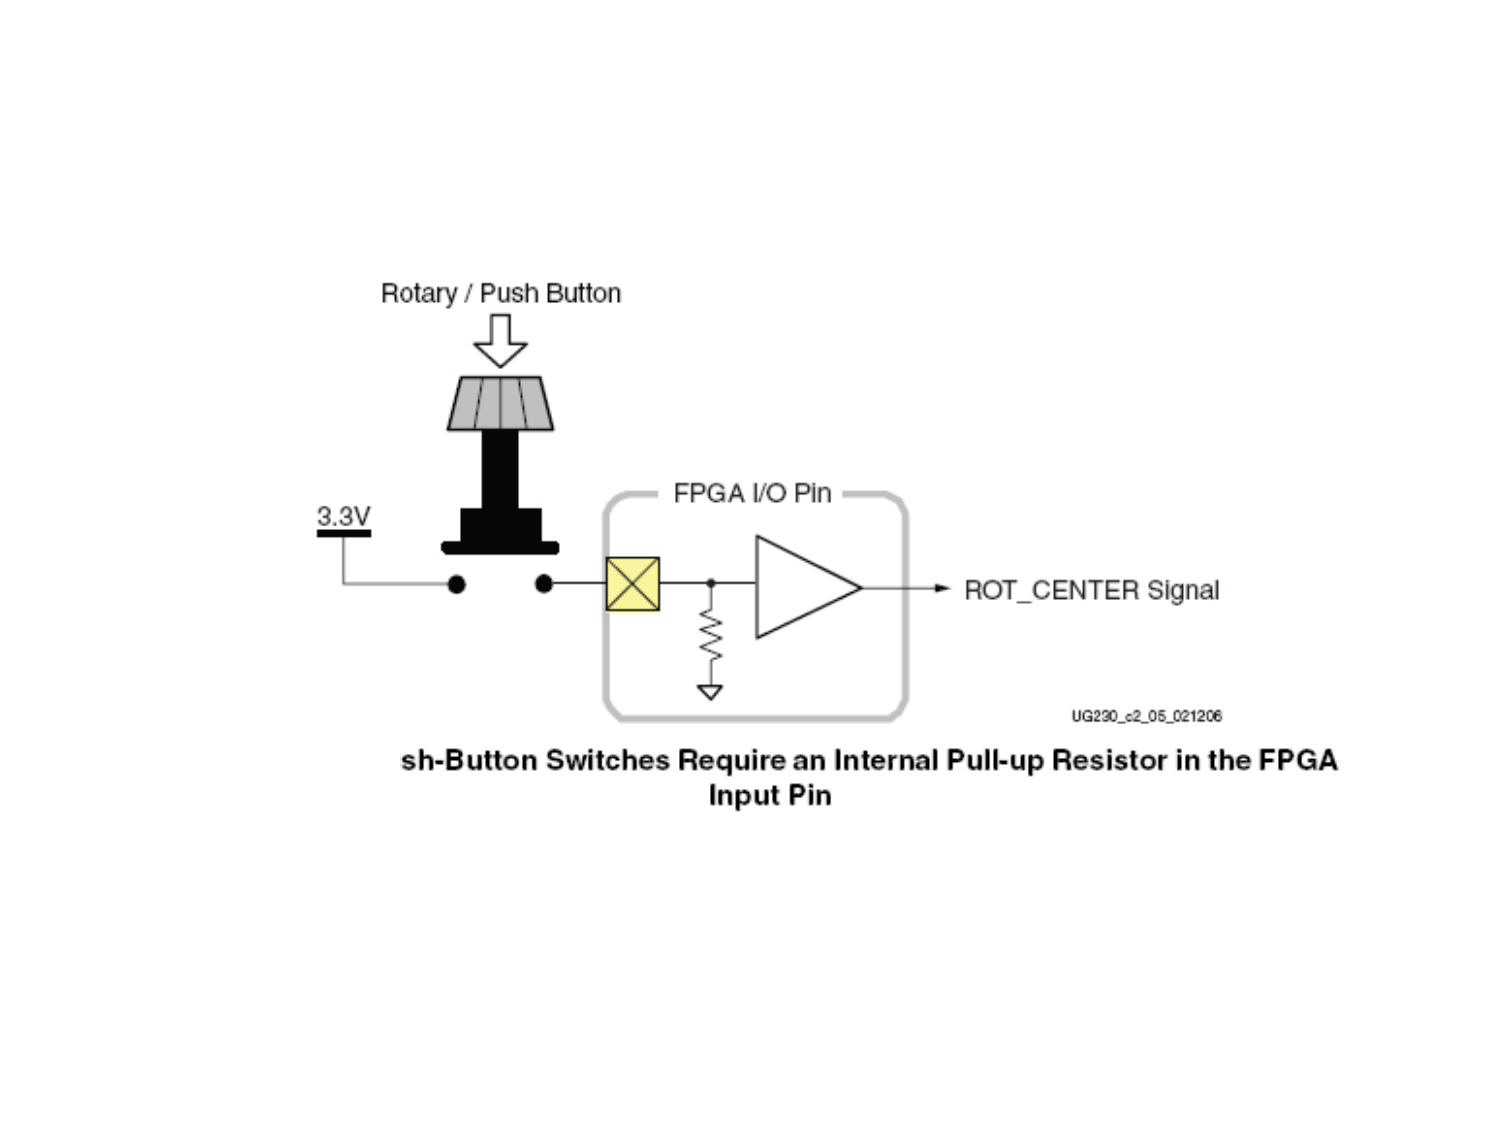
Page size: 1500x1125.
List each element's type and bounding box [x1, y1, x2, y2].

picture [174, 237, 1370, 825]
